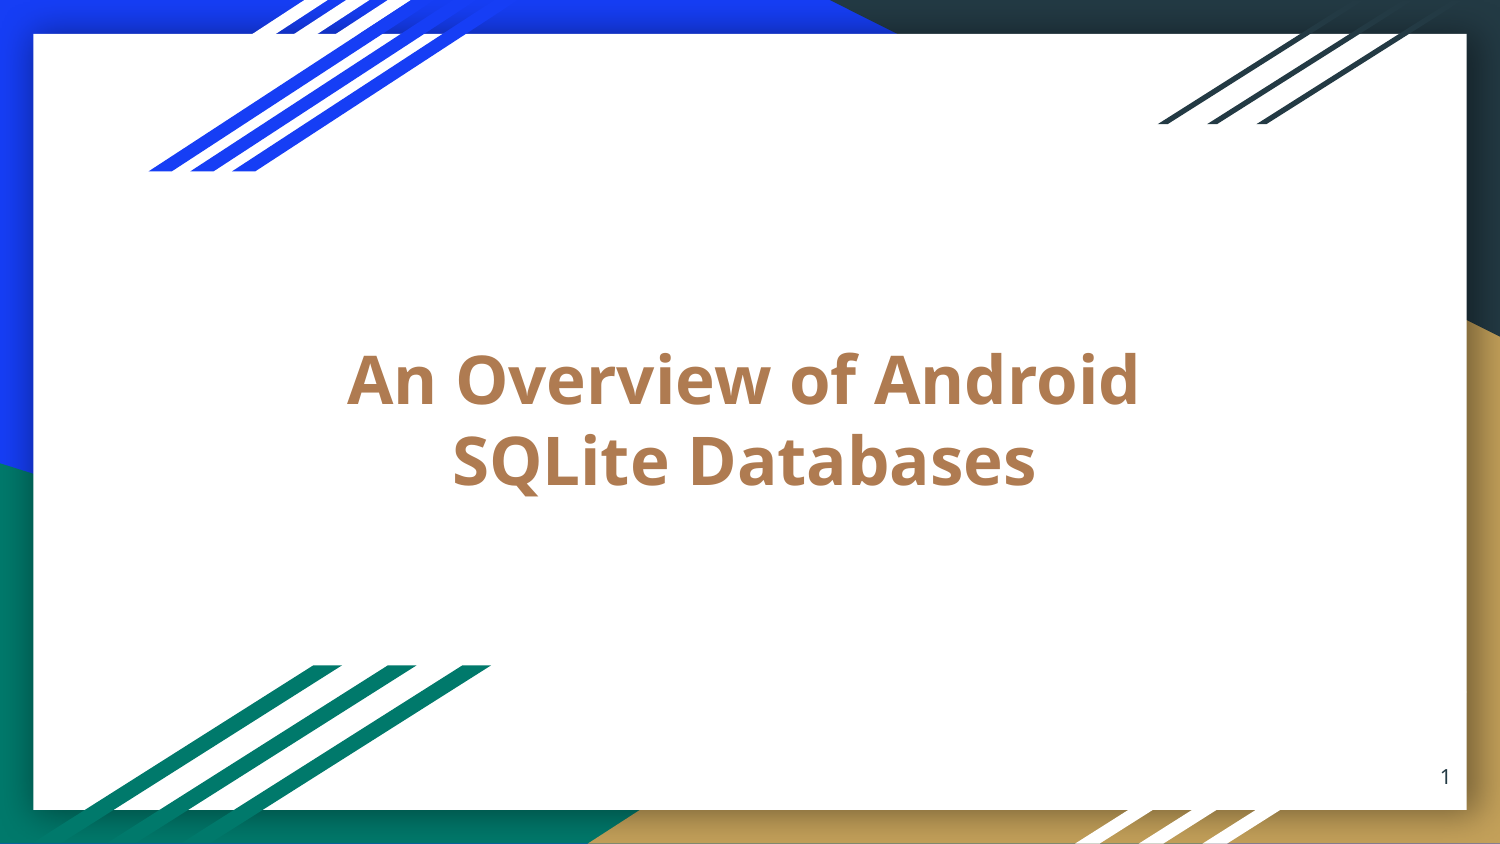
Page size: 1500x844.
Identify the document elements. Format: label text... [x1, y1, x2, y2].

slide_number 1 [1376, 745, 1467, 810]
title An Overview of Android SQLite Databases [304, 298, 1185, 537]
